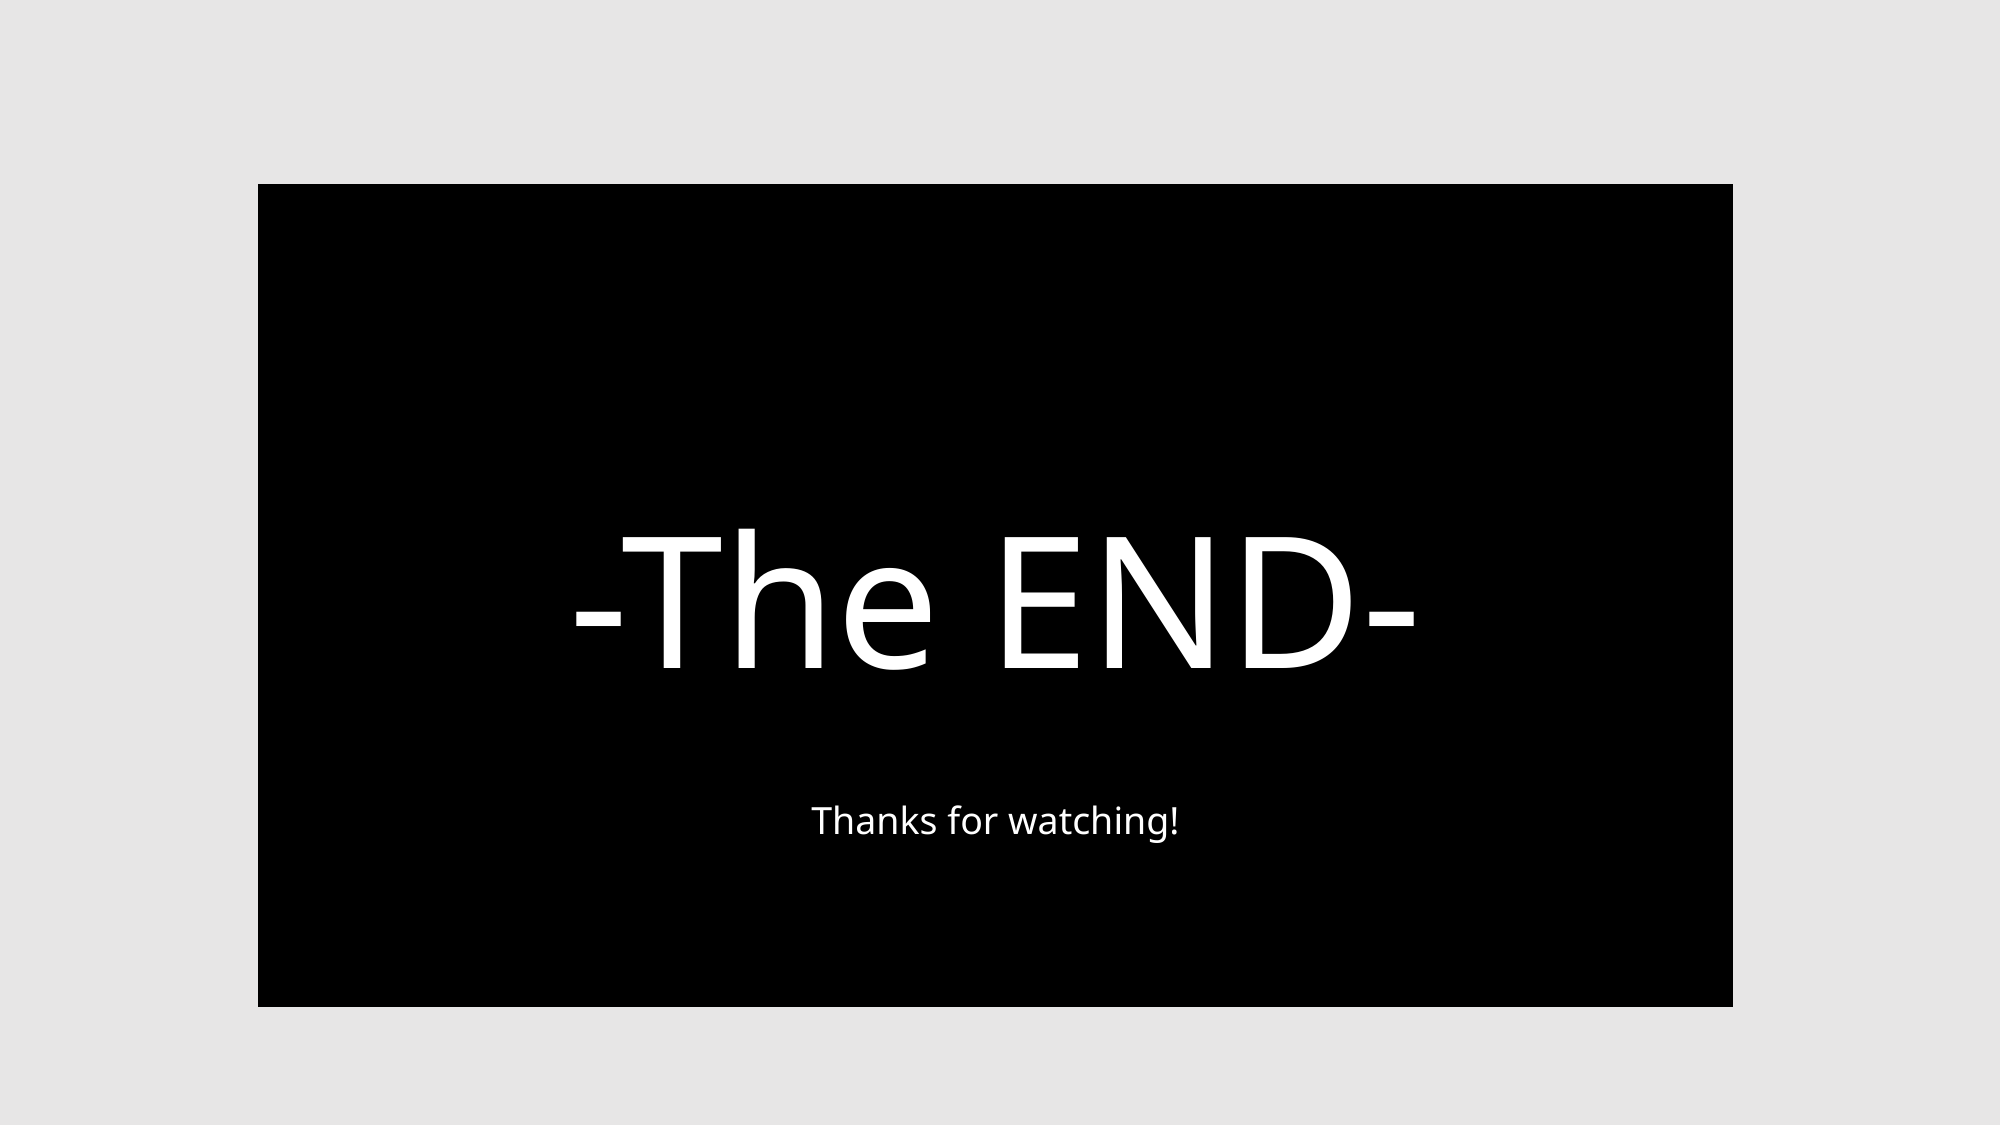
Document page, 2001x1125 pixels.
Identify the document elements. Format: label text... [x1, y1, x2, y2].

text_box Thanks for watching! [796, 789, 1195, 850]
text_box -The END- [258, 184, 1733, 1007]
